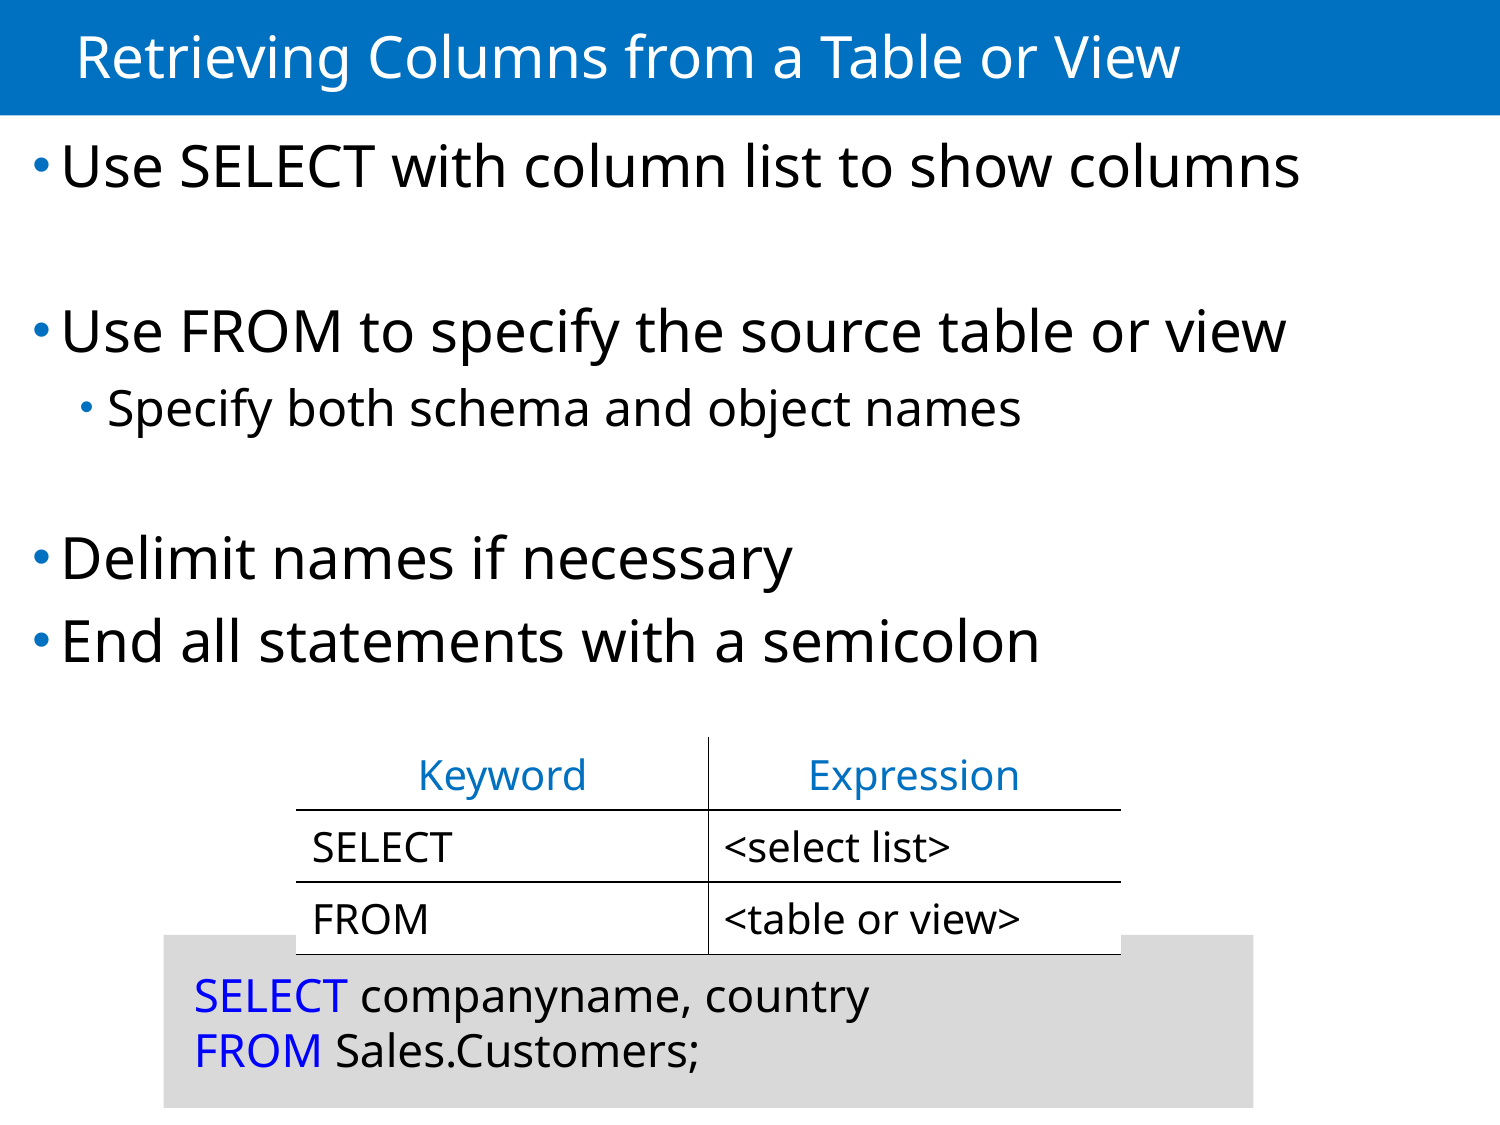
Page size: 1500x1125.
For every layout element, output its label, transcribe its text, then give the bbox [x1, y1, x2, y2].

table_header Keyword [298, 739, 708, 809]
table_cell SELECT [298, 811, 708, 881]
text_box Use SELECT with column list to show columns Use FROM to specify the source table or view Specify both schema and object names Delimit names if necessary End all statements with a semicolon [17, 121, 1480, 1106]
title Retrieving Columns from a Table or View [75, 0, 1351, 121]
table_cell <table or view> [709, 883, 1119, 954]
text_box SELECT companyname, country FROM Sales.Customers; [163, 934, 1254, 1108]
table_header Expression [709, 739, 1119, 809]
table_cell <select list> [709, 811, 1119, 881]
table_cell FROM [298, 883, 708, 954]
